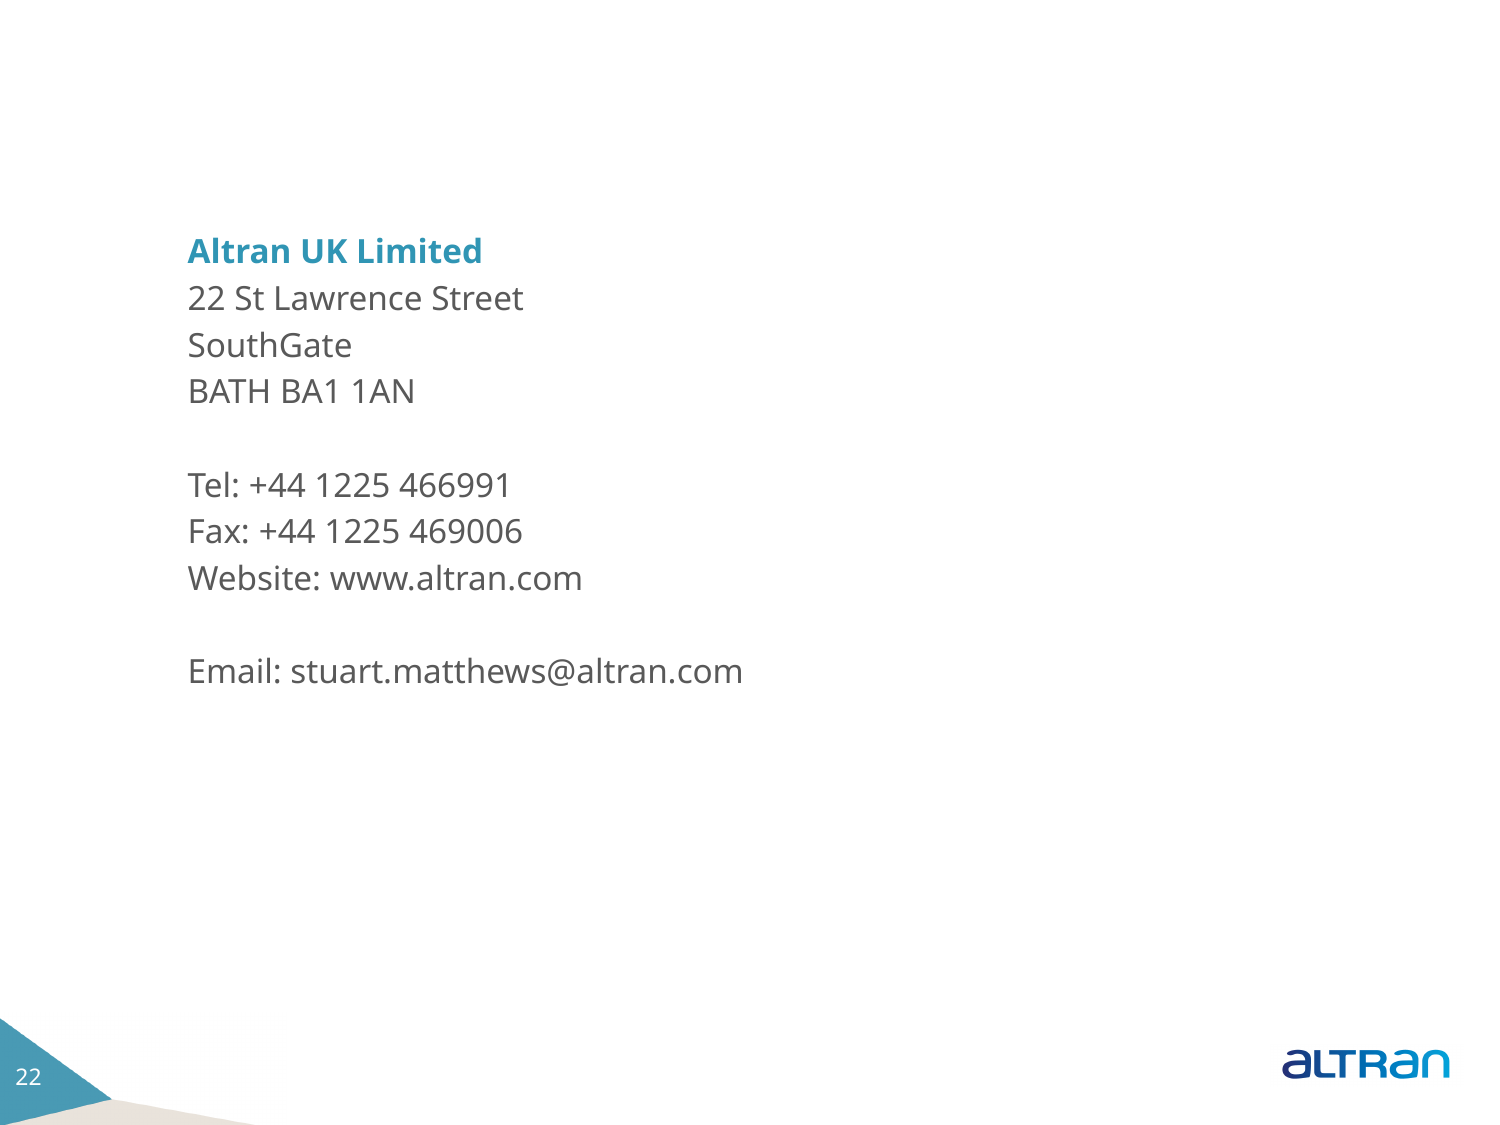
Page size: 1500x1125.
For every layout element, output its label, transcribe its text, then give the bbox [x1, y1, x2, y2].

picture [0, 1012, 287, 1125]
picture [1270, 1044, 1464, 1087]
slide_number 22 [0, 1055, 137, 1116]
list Altran UK Limited 22 St Lawrence Street SouthGate BATH BA1 1AN Tel: +44 1225 466991 Fax: +44 1225 469006 Website: www.altran.com Email: stuart.matthews@altran.com [113, 223, 1378, 990]
